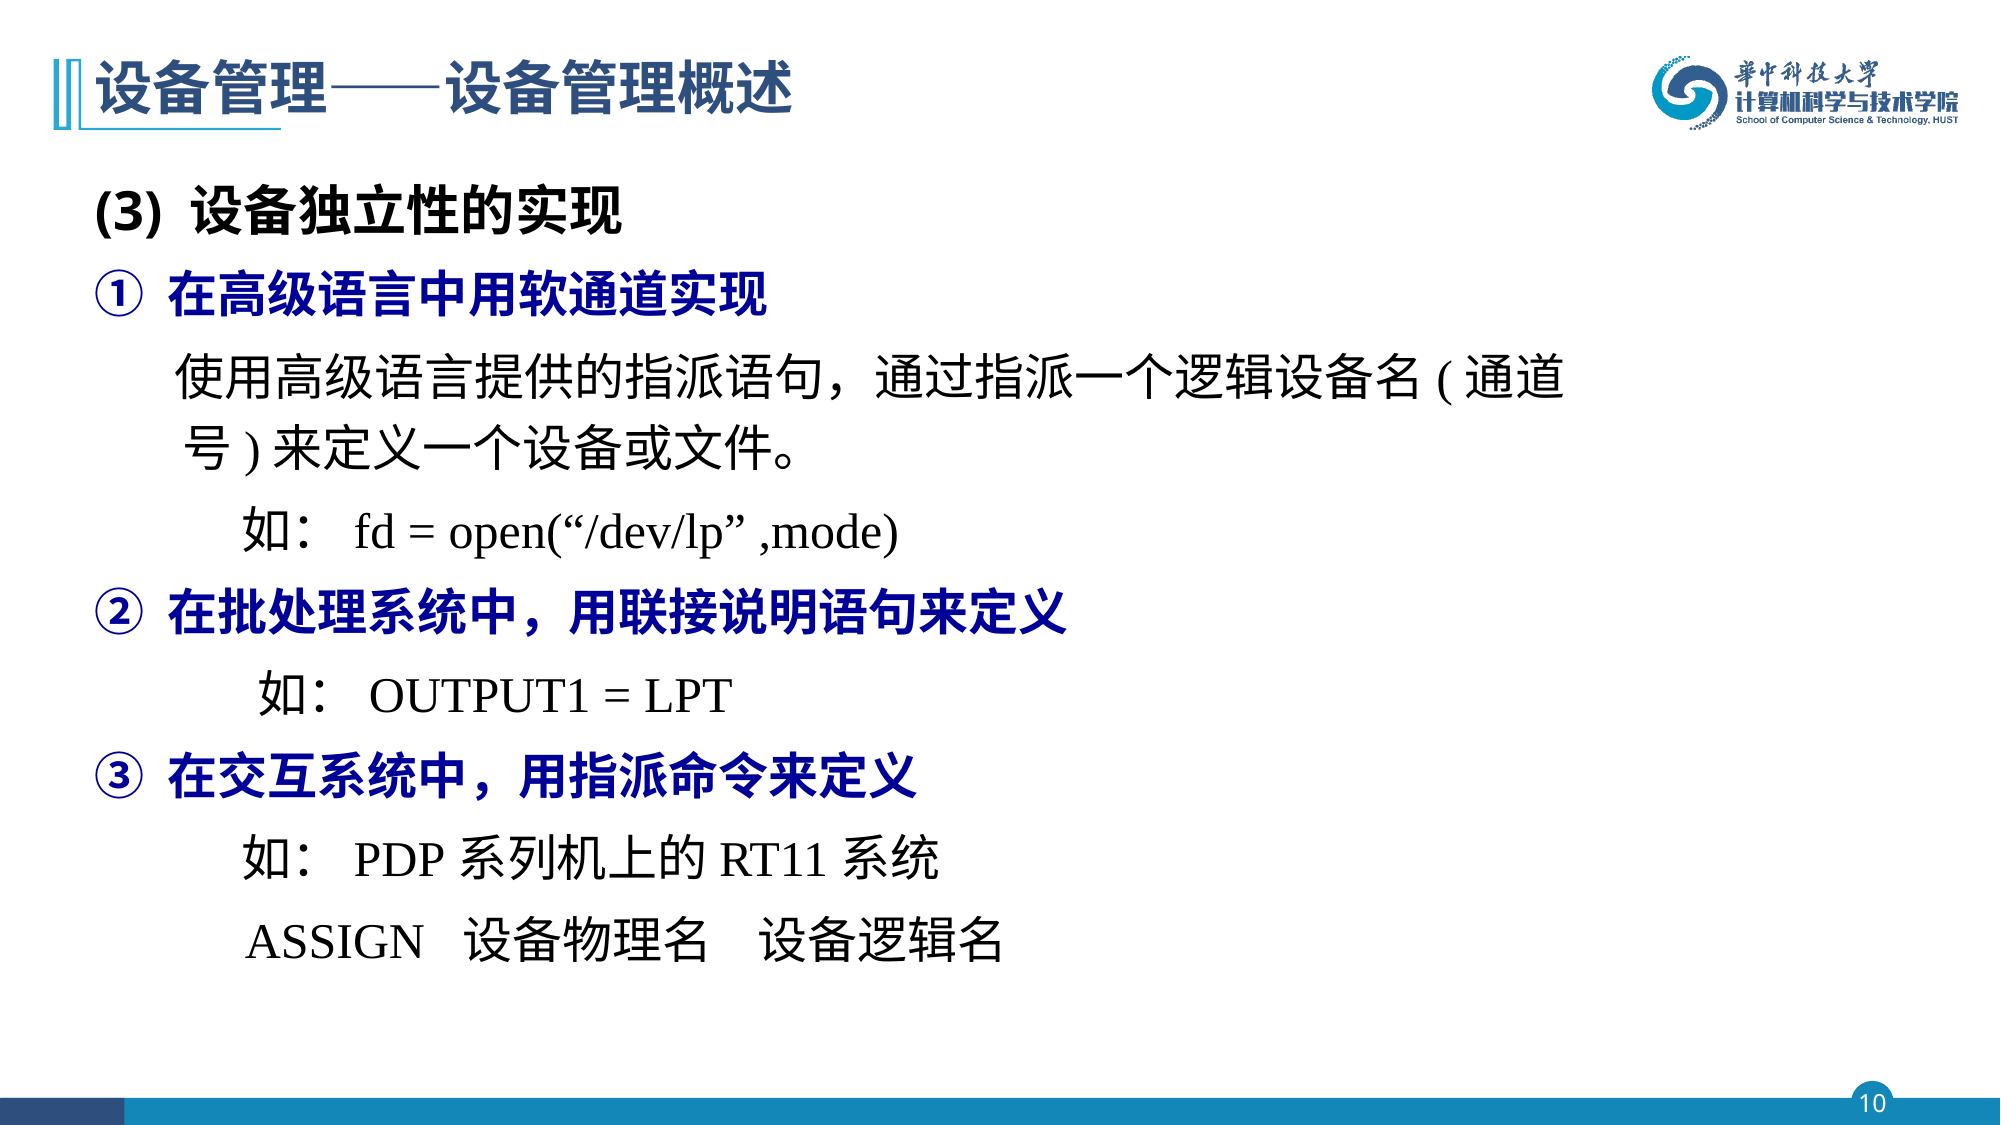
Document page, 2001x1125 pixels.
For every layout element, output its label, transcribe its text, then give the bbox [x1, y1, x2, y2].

text_box (3) 设备独立性的实现 ① 在高级语言中用软通道实现 使用高级语言提供的指派语句，通过指派一个逻辑设备名(通道号)来定义一个设备或文件。 如：fd = open(“/dev/lp” ,mode) ② 在批处理系统中，用联接说明语句来定义 如：OUTPUT1 = LPT ③ 在交互系统中，用指派命令来定义 如：PDP系列机上的RT11系统 ASSIGN 设备物理名 设备逻辑名 [79, 136, 1653, 977]
title 设备管理——设备管理概述 [80, 51, 1653, 136]
picture [1653, 56, 1958, 130]
picture [1653, 56, 1678, 79]
